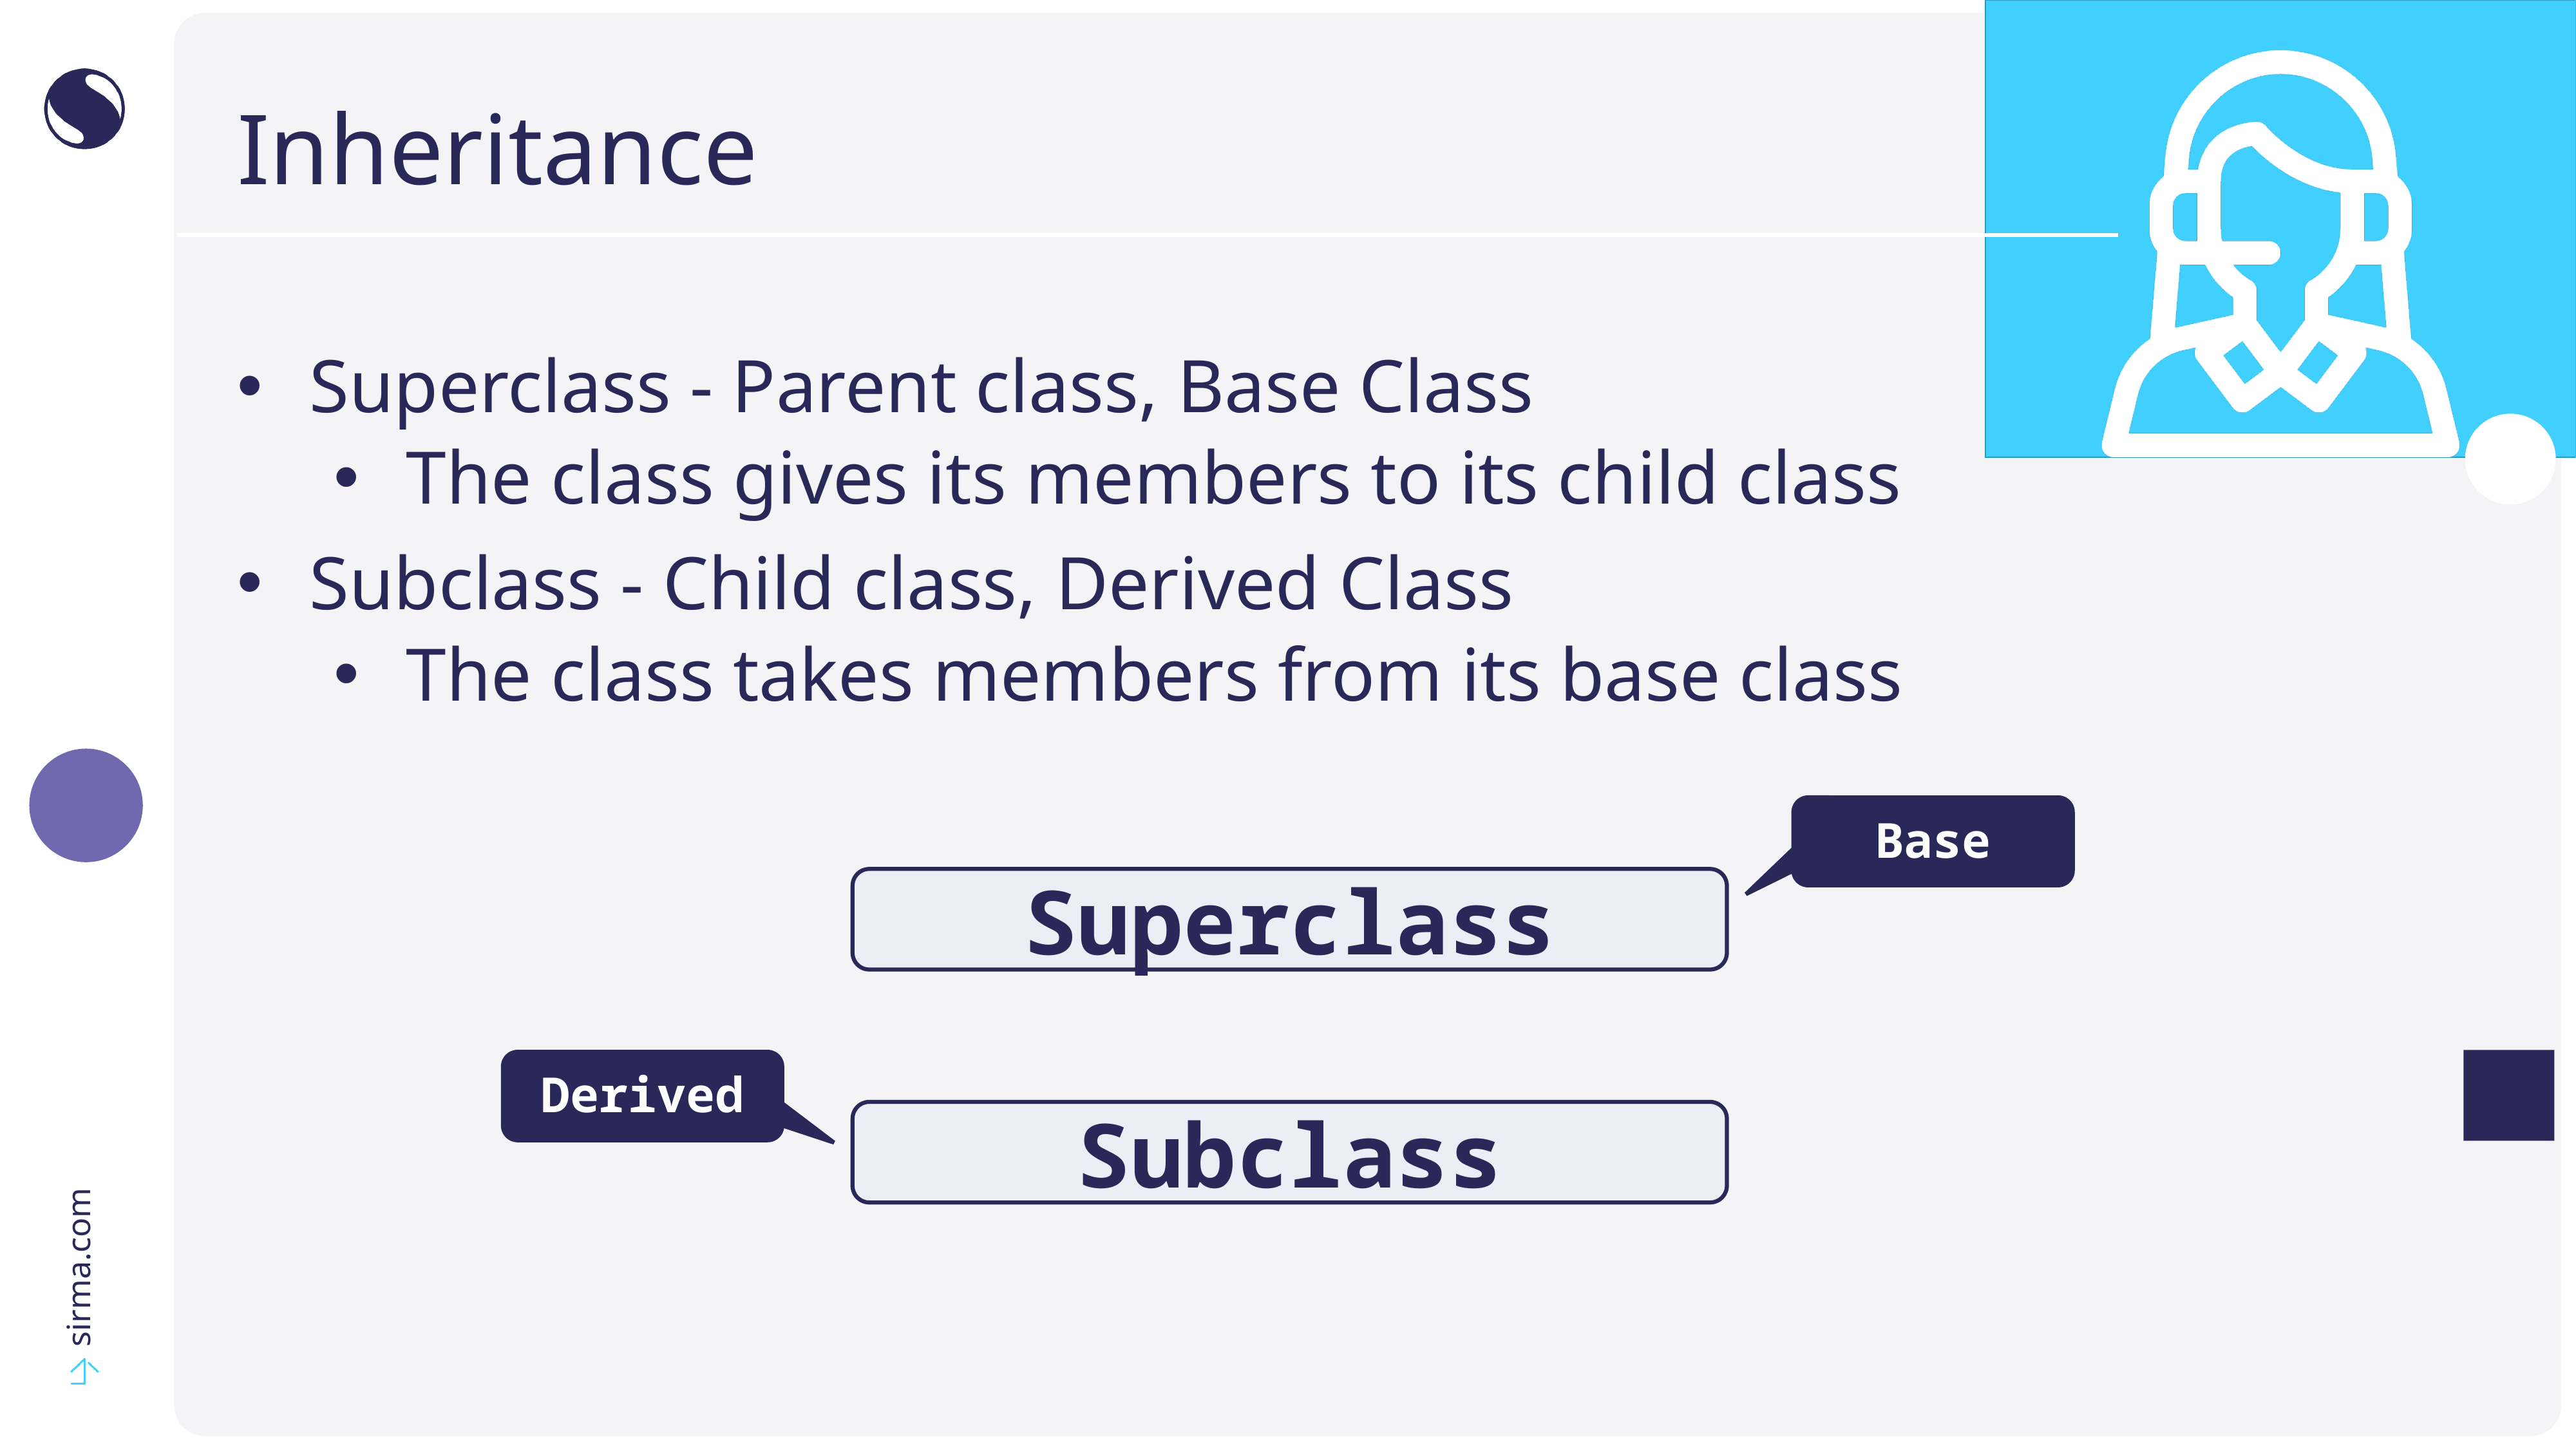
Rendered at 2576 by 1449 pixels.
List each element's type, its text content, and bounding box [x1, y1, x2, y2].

picture [2077, 50, 2485, 457]
text_box Subclass [852, 1101, 1727, 1203]
picture [70, 1358, 99, 1385]
title Inheritance [227, 77, 2118, 230]
text_box Superclass [852, 869, 1727, 970]
list Superclass - Parent class, Base Class The class gives its members to its child class Subclass - Child class, Derived Class The class takes members from its base class [227, 345, 2448, 1342]
text_box Derived [502, 1052, 835, 1143]
picture [44, 68, 125, 149]
text_box Base [1746, 797, 2073, 895]
